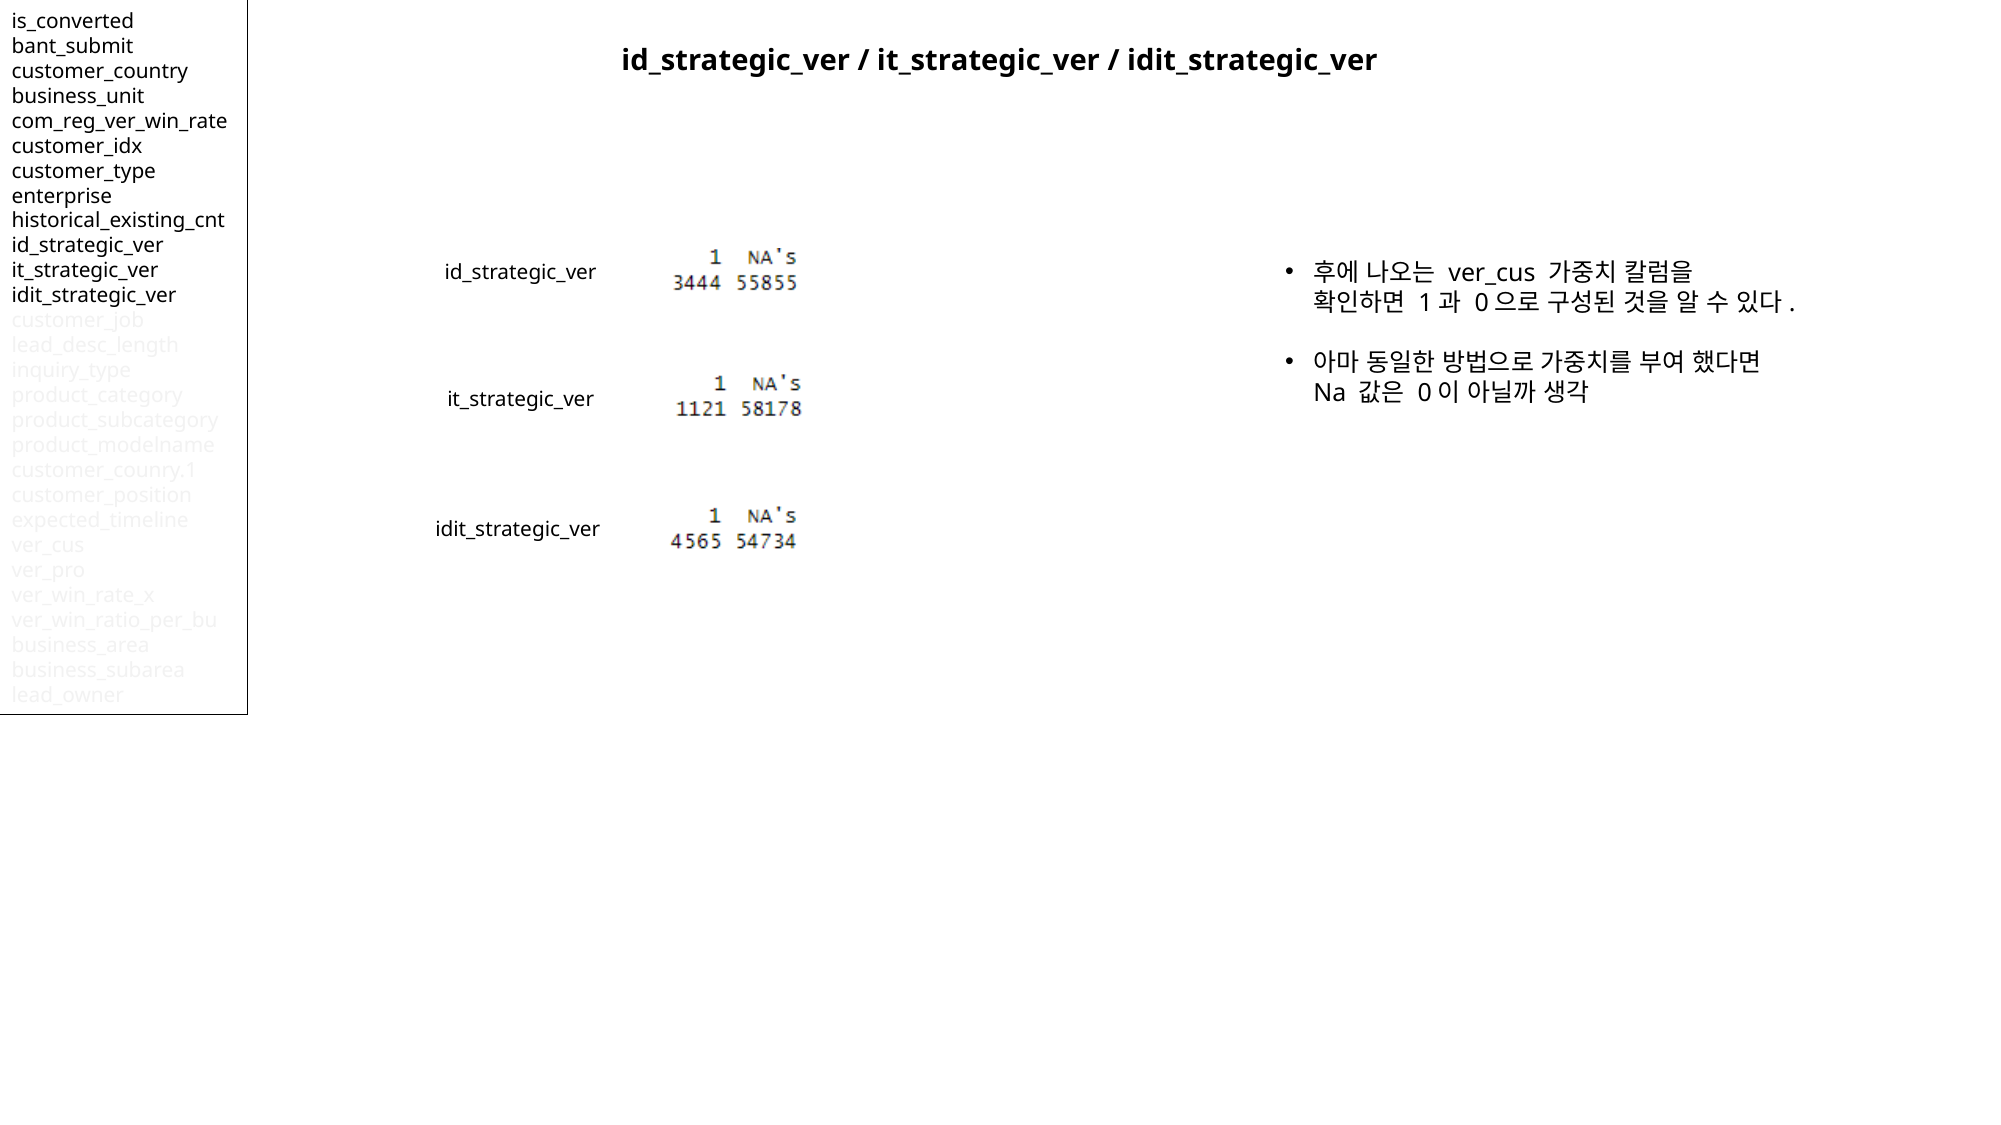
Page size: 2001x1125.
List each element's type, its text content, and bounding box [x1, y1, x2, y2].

text_box id_strategic_ver / it_strategic_ver / idit_strategic_ver [567, 34, 1433, 85]
text_box it_strategic_ver [401, 378, 641, 419]
text_box is_converted bant_submit customer_country business_unit com_reg_ver_win_rate customer_idx customer_type enterprise historical_existing_cnt id_strategic_ver it_strategic_ver idit_strategic_ver customer_job lead_desc_length inquiry_type product_category product_subcategory product_modelname customer_counry.1 customer_position expected_timeline ver_cus ver_pro ver_win_rate_x ver_win_ratio_per_bu business_area business_subarea lead_owner [0, 0, 248, 715]
picture [666, 248, 807, 295]
text_box id_strategic_ver [401, 251, 641, 292]
text_box idit_strategic_ver [401, 508, 641, 549]
picture [662, 502, 807, 555]
picture [666, 373, 813, 424]
text_box 후에 나오는 ver_cus 가중치 칼럼을 확인하면 1과 0으로 구성된 것을 알 수 있다. 아마 동일한 방법으로 가중치를 부여 했다면 Na 값은 0이 아닐까 생각 [1270, 248, 1807, 414]
